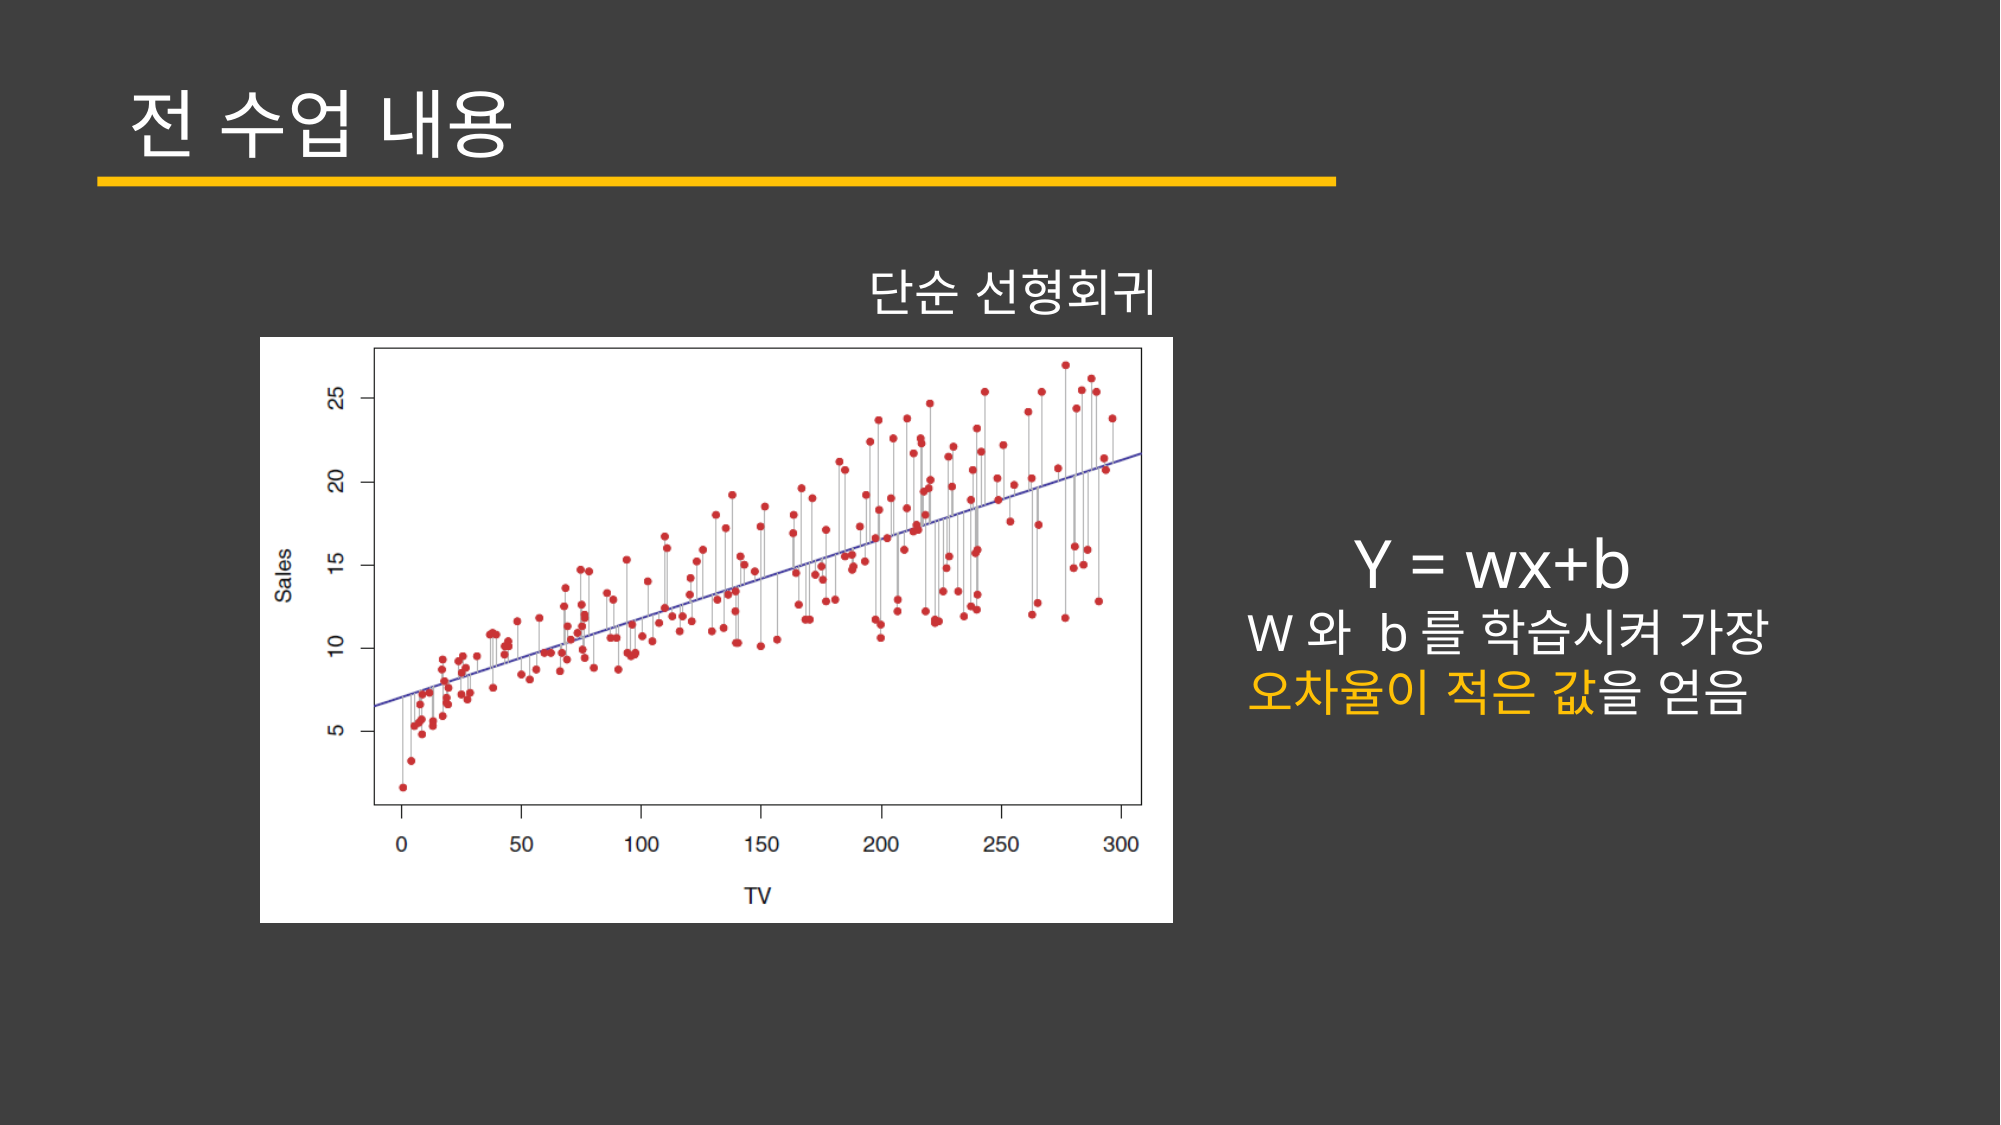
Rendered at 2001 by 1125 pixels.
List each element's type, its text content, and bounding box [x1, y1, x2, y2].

text_box [96, 176, 1337, 187]
text_box 단순 선형회귀 [853, 254, 1174, 330]
picture [260, 337, 1173, 923]
text_box W와 b를 학습시켜 가장 오차율이 적은 값을 얻음 [1232, 593, 1888, 729]
text_box Y = wx+b [1339, 514, 1648, 593]
text_box 전 수업 내용 [113, 70, 531, 176]
